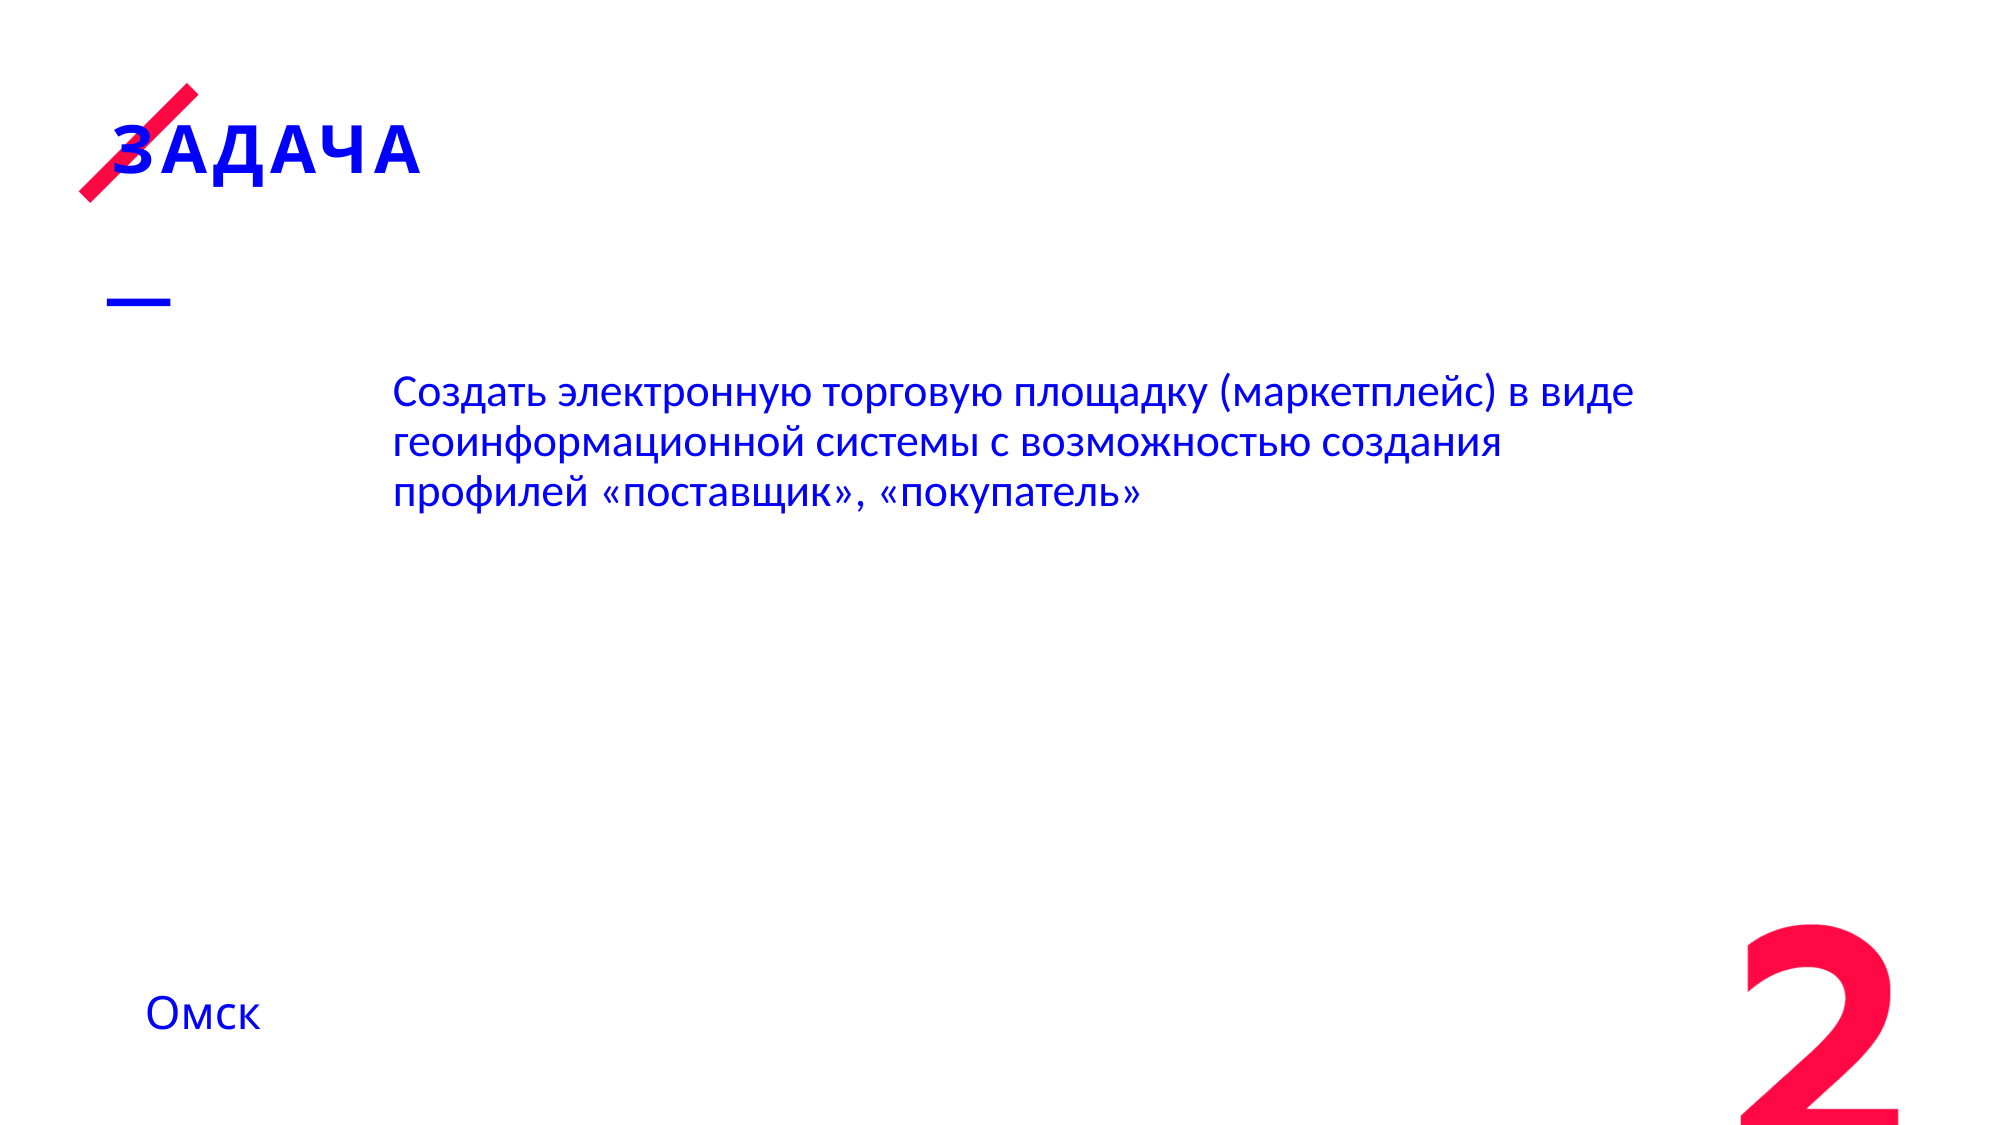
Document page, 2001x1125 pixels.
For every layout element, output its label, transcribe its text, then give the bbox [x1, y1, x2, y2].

text_box ЗАДАЧА [97, 99, 436, 195]
text_box Создать электронную торговую площадку (маркетплейс) в виде геоинформационной системы с возможностью создания профилей «поставщик», «покупатель» [378, 258, 1679, 573]
text_box Омск [130, 976, 277, 1046]
text_box [169, 81, 200, 99]
text_box [77, 171, 100, 205]
picture [1740, 924, 1899, 1125]
text_box [106, 298, 171, 307]
